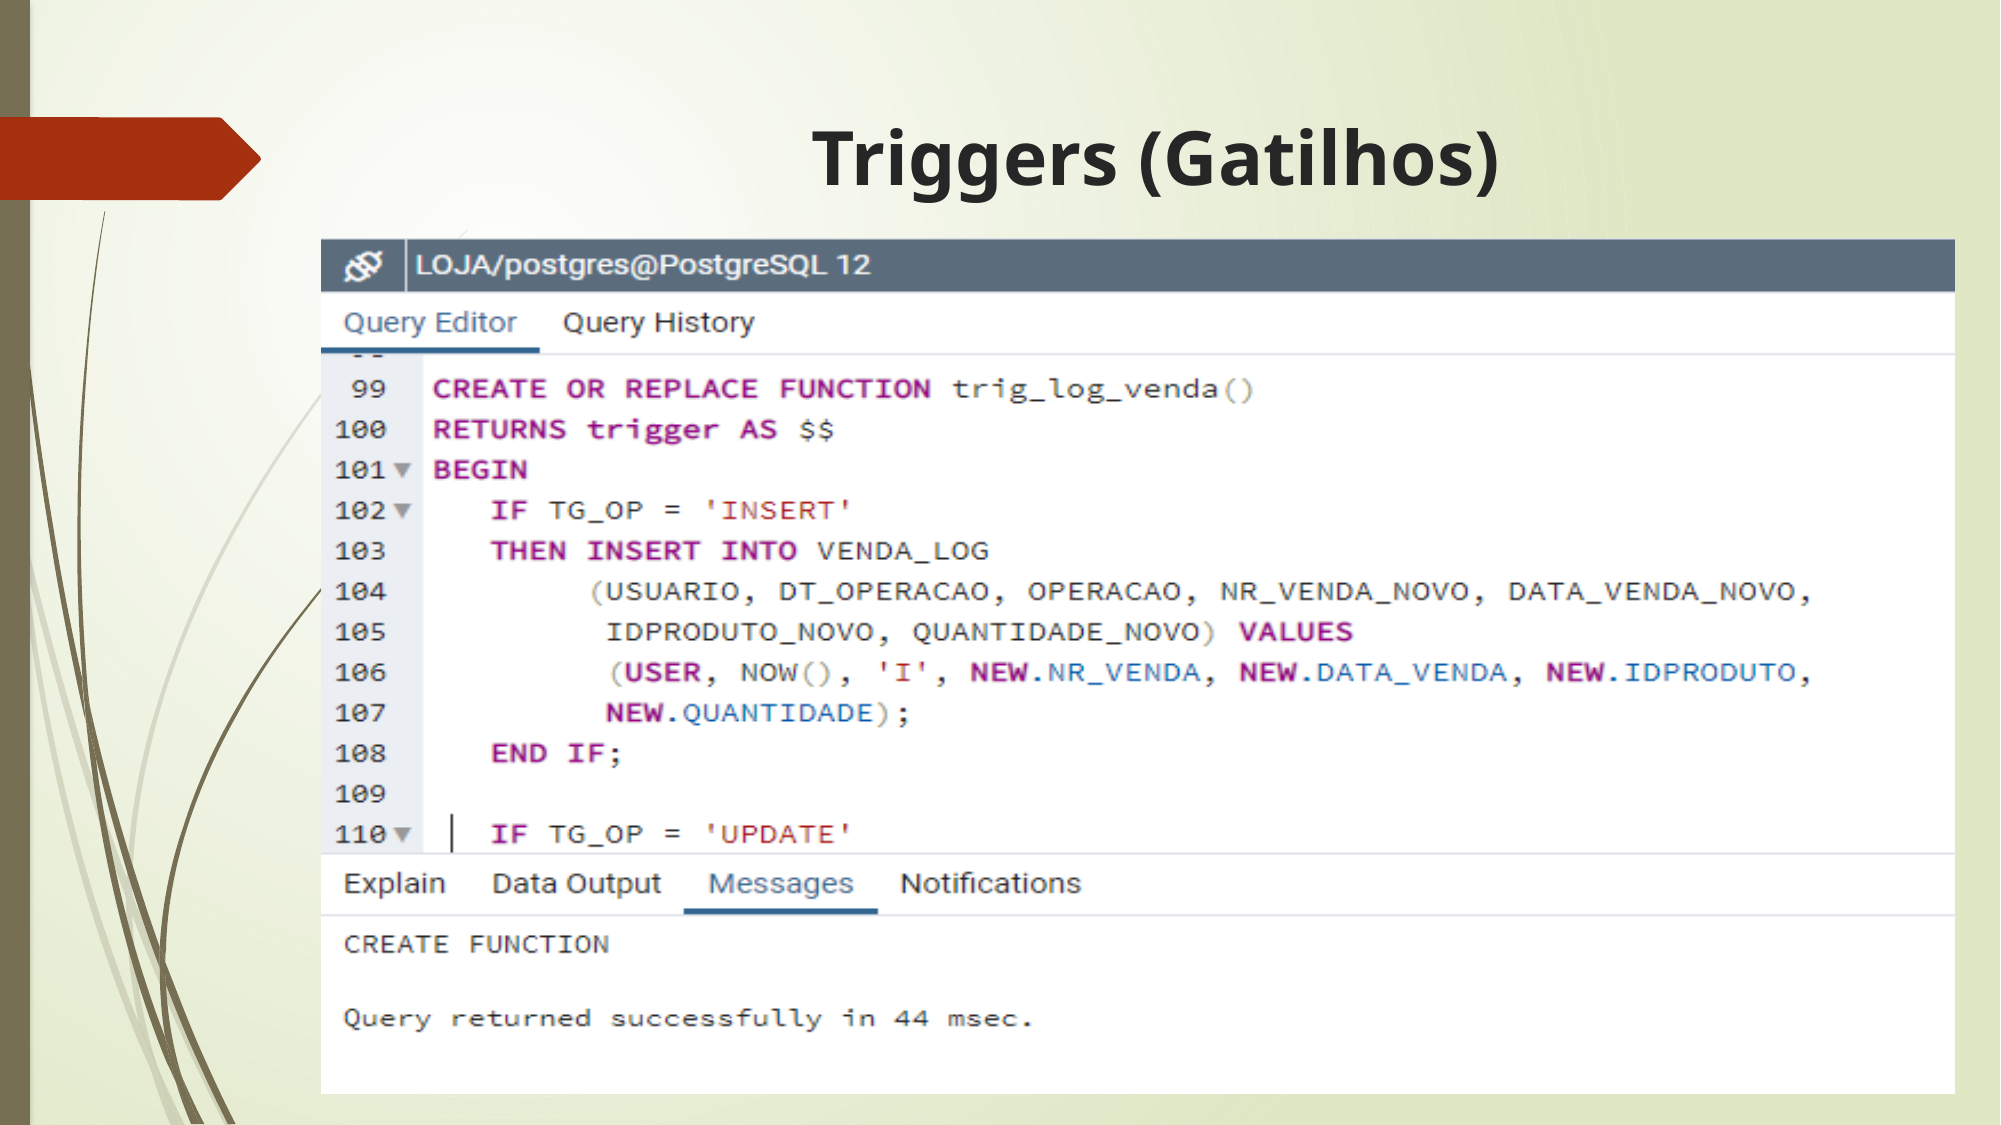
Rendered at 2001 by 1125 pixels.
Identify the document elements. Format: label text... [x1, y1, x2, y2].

title Triggers (Gatilhos) [425, 102, 1888, 237]
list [321, 237, 1955, 1094]
